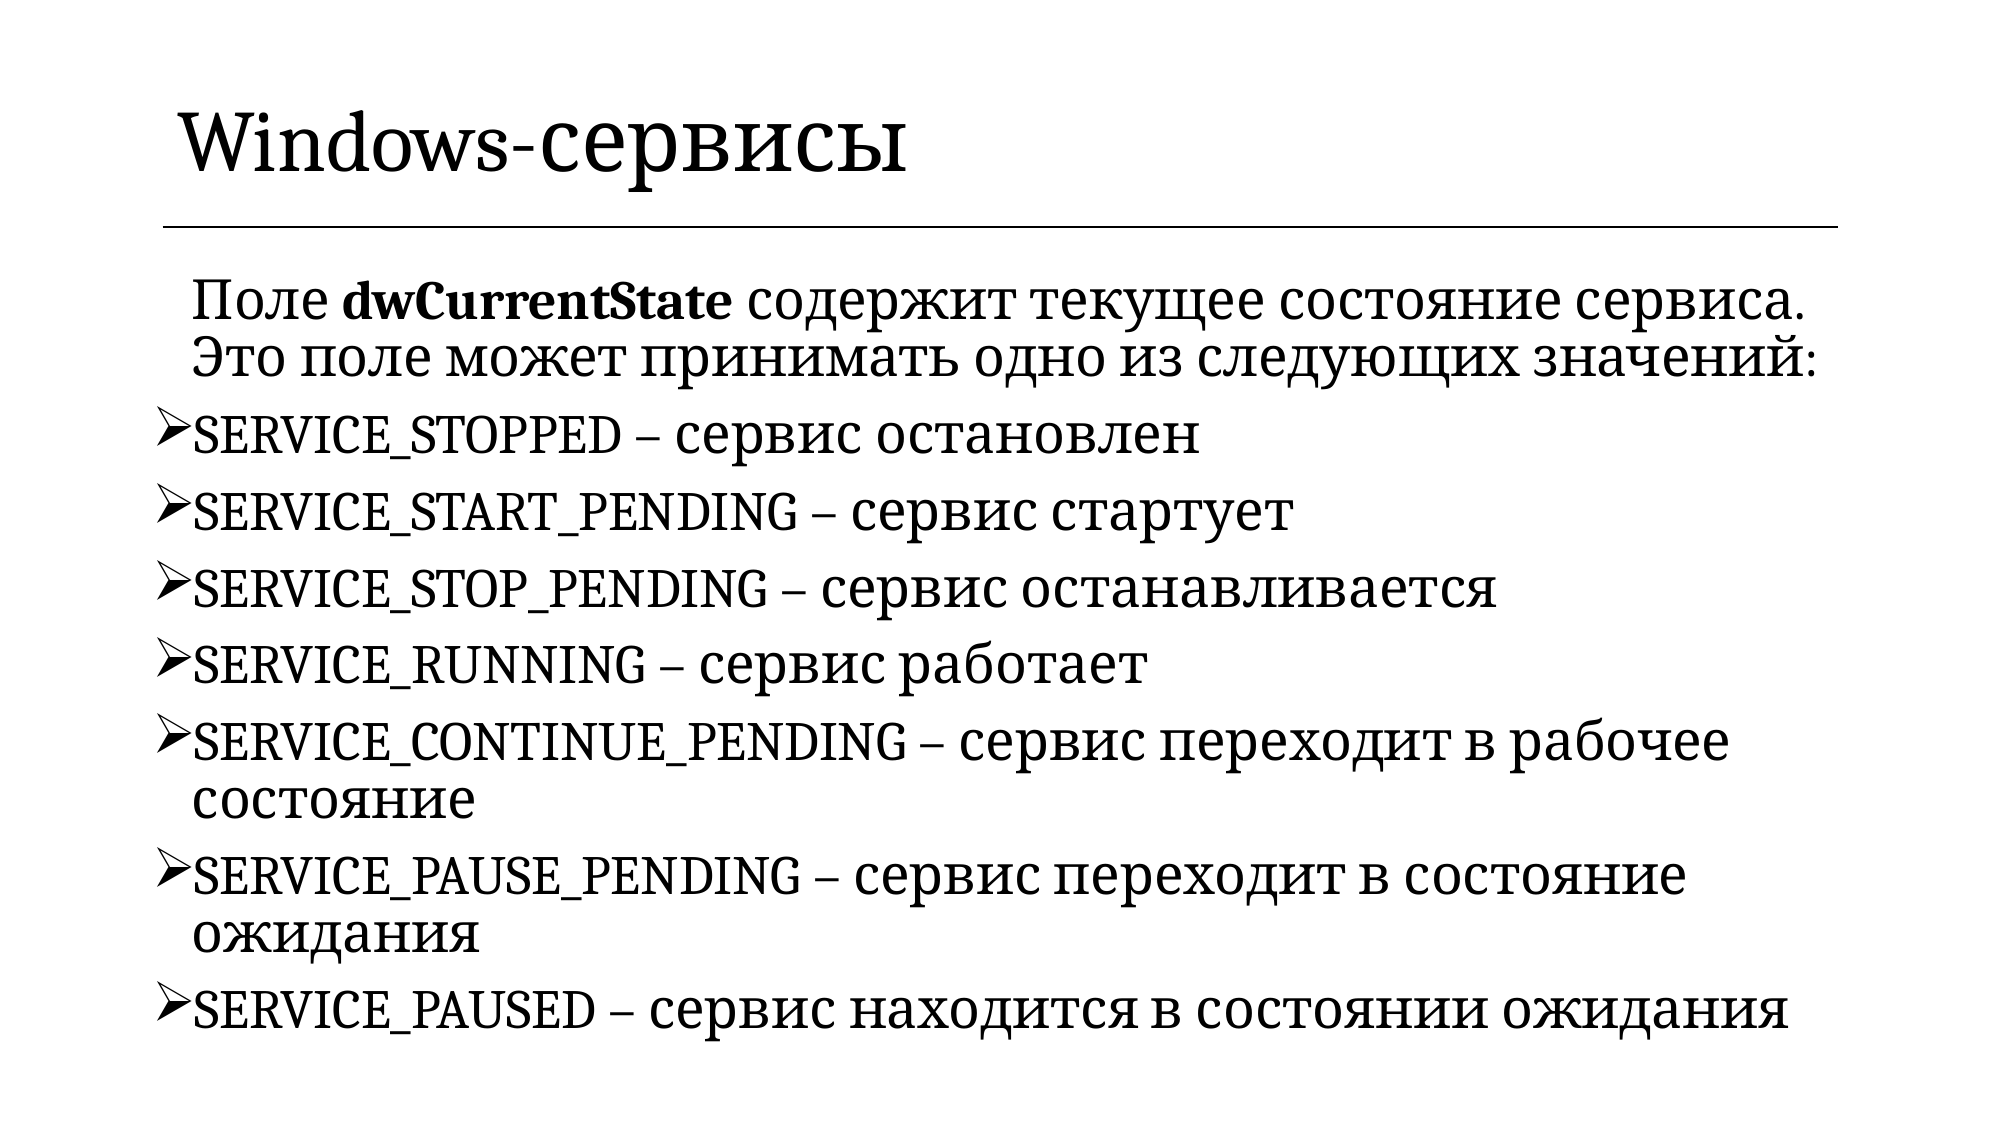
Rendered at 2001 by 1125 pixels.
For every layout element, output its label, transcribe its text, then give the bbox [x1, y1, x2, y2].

list Поле dwCurrentState содержит текущее состояние сервиса. Это поле может принимать одно из следующих значений: SERVICE_STOPPED – сервис остановлен SERVICE_START_PENDING – сервис стартует SERVICE_STOP_PENDING – сервис останавливается SERVICE_RUNNING – сервис работает SERVICE_CONTINUE_PENDING – сервис переходит в рабочее состояние SERVICE_PAUSE_PENDING – сервис переходит в состояние ожидания SERVICE_PAUSED – сервис находится в состоянии ожидания [137, 266, 1838, 1107]
table_header Windows-сервисы [163, 60, 1838, 226]
